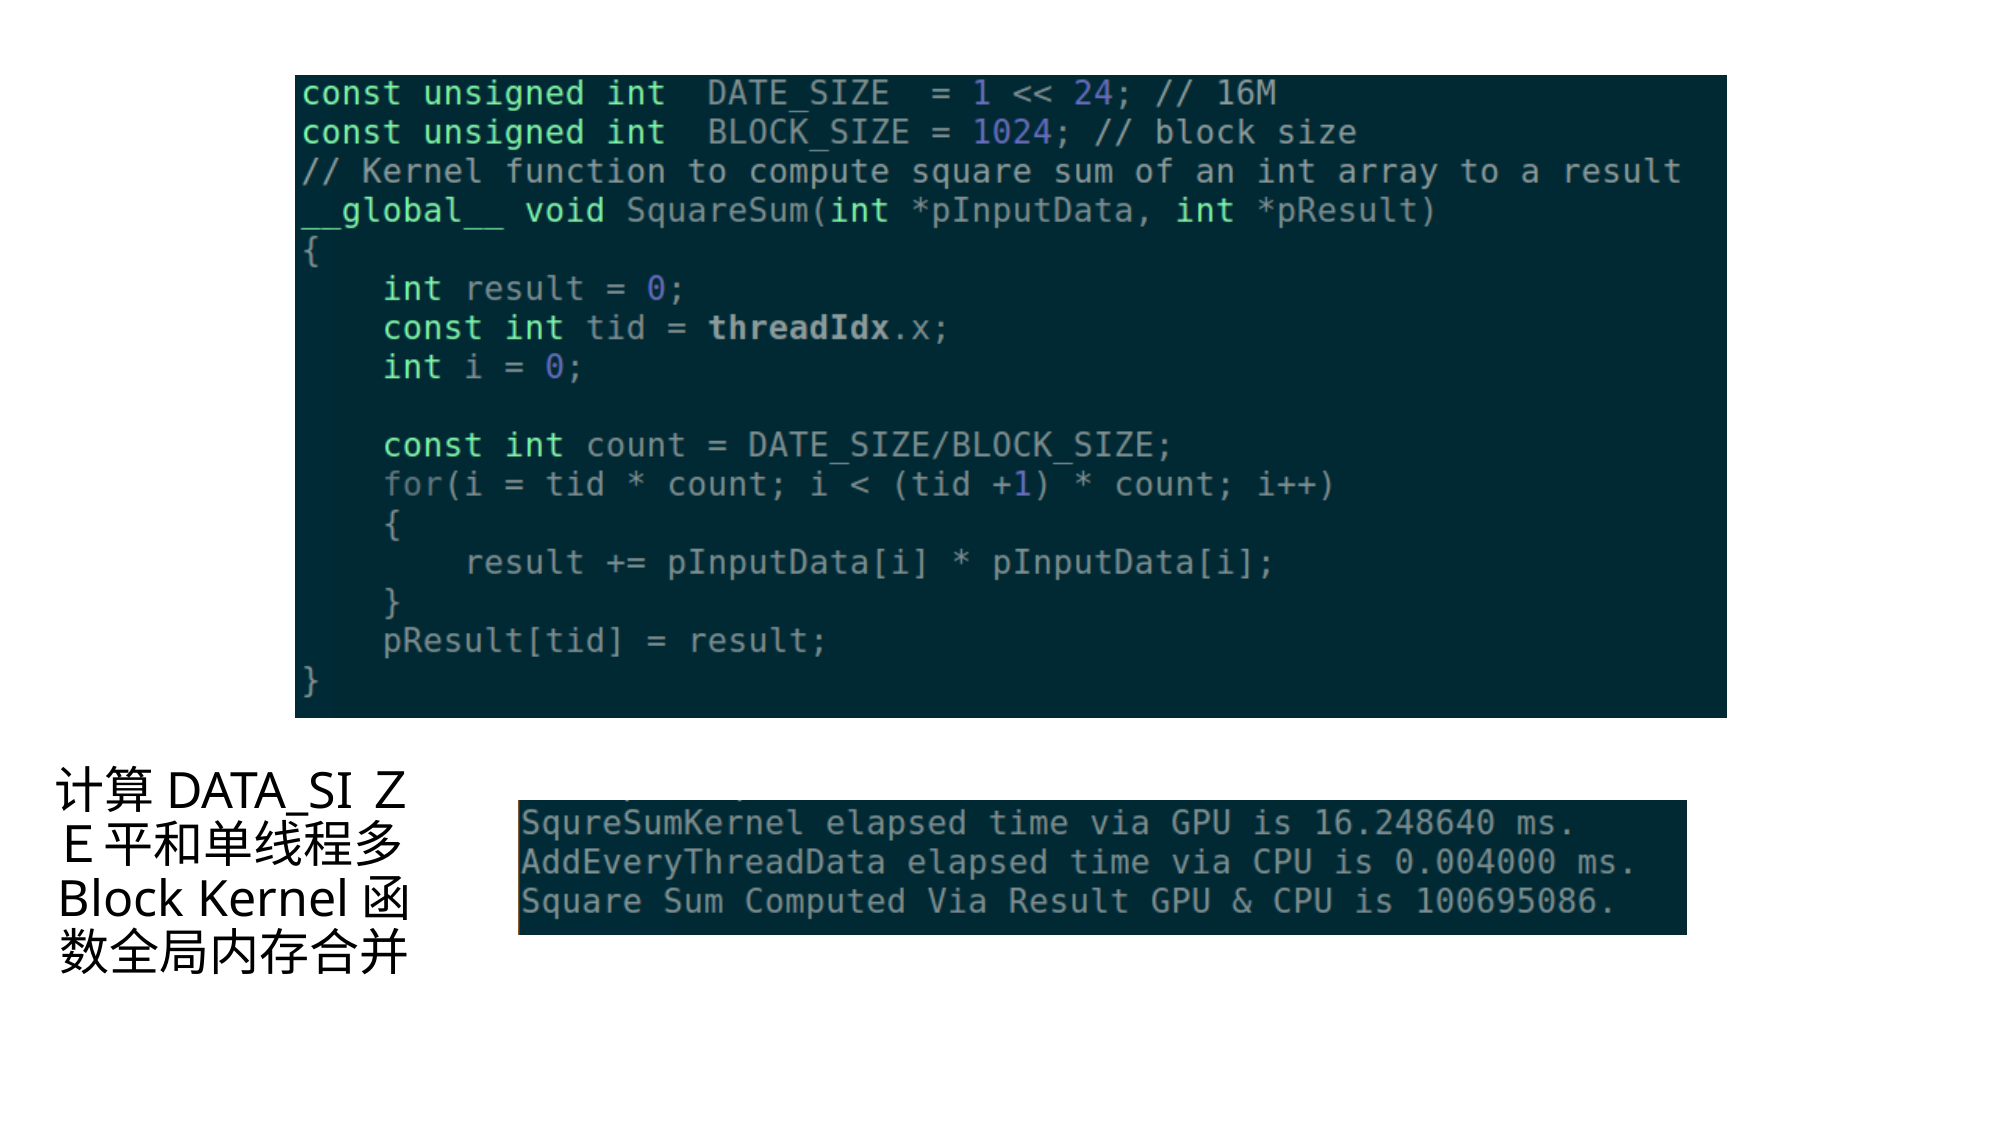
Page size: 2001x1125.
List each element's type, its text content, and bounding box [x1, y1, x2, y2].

picture [706, 849, 722, 873]
picture [1279, 164, 1295, 182]
picture [828, 816, 844, 834]
picture [568, 164, 583, 182]
picture [832, 119, 848, 143]
picture [1202, 549, 1210, 578]
picture [913, 321, 929, 339]
picture [649, 203, 665, 228]
picture [364, 158, 382, 182]
picture [1112, 855, 1129, 873]
picture [1157, 119, 1173, 143]
picture [588, 438, 604, 456]
picture [1377, 809, 1392, 834]
picture [587, 816, 601, 834]
picture [1035, 86, 1052, 102]
picture [730, 477, 746, 495]
picture [775, 490, 782, 500]
picture [447, 634, 460, 652]
picture [771, 80, 787, 104]
picture [1339, 125, 1356, 143]
picture [670, 477, 685, 495]
picture [1173, 855, 1189, 873]
picture [1275, 849, 1291, 873]
picture [1605, 164, 1619, 182]
picture [527, 203, 543, 222]
picture [953, 471, 969, 495]
picture [917, 549, 924, 578]
picture [487, 627, 501, 652]
picture [929, 816, 946, 834]
picture [955, 549, 968, 564]
picture [527, 125, 543, 143]
picture [1112, 890, 1127, 912]
picture [405, 477, 421, 495]
picture [609, 158, 624, 182]
picture [1177, 80, 1192, 107]
picture [1051, 816, 1068, 834]
picture [1421, 164, 1437, 189]
picture [426, 438, 441, 456]
picture [1141, 216, 1147, 226]
picture [1519, 888, 1535, 912]
picture [750, 119, 767, 143]
picture [1132, 816, 1149, 834]
picture [1197, 164, 1213, 182]
picture [628, 314, 644, 339]
picture [1357, 888, 1372, 912]
picture [729, 80, 748, 104]
picture [469, 282, 483, 300]
picture [893, 119, 909, 143]
picture [323, 86, 340, 104]
picture [1295, 849, 1311, 873]
picture [851, 314, 868, 339]
picture [852, 160, 867, 182]
picture [446, 125, 461, 143]
picture [543, 816, 559, 840]
picture [1336, 809, 1352, 834]
picture [710, 119, 726, 143]
picture [807, 849, 824, 873]
picture [1559, 888, 1575, 912]
picture [628, 197, 645, 221]
picture [467, 360, 482, 378]
picture [425, 164, 441, 182]
picture [746, 888, 763, 912]
picture [975, 432, 990, 456]
picture [1477, 849, 1494, 873]
picture [508, 321, 522, 339]
picture [1055, 197, 1071, 221]
picture [710, 164, 726, 182]
picture [791, 629, 806, 652]
picture [713, 203, 727, 221]
picture [323, 158, 339, 185]
picture [1056, 555, 1071, 580]
picture [669, 433, 684, 456]
picture [1363, 164, 1377, 182]
picture [674, 294, 680, 304]
picture [567, 119, 583, 143]
picture [731, 119, 746, 143]
picture [366, 86, 379, 104]
picture [1462, 159, 1476, 182]
picture [572, 373, 578, 383]
picture [648, 120, 663, 143]
picture [910, 816, 924, 834]
picture [1315, 888, 1332, 912]
picture [508, 432, 523, 456]
picture [1419, 888, 1433, 912]
picture [628, 164, 645, 182]
picture [706, 816, 722, 834]
picture [852, 555, 868, 574]
picture [731, 634, 745, 652]
picture [1482, 164, 1498, 182]
picture [1116, 119, 1131, 146]
picture [523, 888, 539, 912]
picture [1260, 197, 1273, 212]
picture [934, 203, 949, 228]
picture [588, 159, 602, 182]
picture [665, 888, 681, 912]
picture [790, 203, 808, 221]
picture [1218, 125, 1234, 143]
picture [938, 334, 944, 343]
picture [1425, 197, 1432, 226]
picture [305, 666, 318, 697]
picture [889, 816, 905, 840]
picture [1276, 816, 1289, 834]
picture [547, 353, 563, 378]
picture [1378, 894, 1391, 912]
picture [385, 438, 400, 456]
picture [1299, 160, 1314, 182]
picture [767, 894, 783, 912]
picture [425, 277, 440, 300]
picture [811, 80, 827, 104]
picture [523, 809, 539, 834]
picture [522, 849, 541, 873]
picture [1132, 855, 1149, 873]
picture [384, 164, 401, 182]
picture [751, 472, 765, 495]
picture [889, 888, 904, 912]
picture [771, 551, 785, 574]
picture [816, 197, 823, 226]
picture [873, 80, 888, 104]
picture [649, 164, 665, 182]
picture [752, 321, 768, 339]
picture [508, 282, 521, 300]
picture [584, 894, 600, 912]
picture [425, 355, 440, 378]
picture [1401, 164, 1417, 182]
picture [386, 471, 400, 495]
picture [1214, 855, 1230, 873]
picture [868, 816, 884, 834]
picture [913, 472, 928, 495]
picture [1096, 119, 1111, 146]
picture [1053, 894, 1066, 912]
picture [913, 432, 929, 456]
picture [1518, 816, 1535, 834]
picture [426, 125, 441, 143]
picture [690, 549, 704, 574]
picture [1324, 471, 1331, 500]
picture [874, 432, 887, 456]
picture [1030, 816, 1048, 834]
picture [998, 164, 1012, 182]
picture [405, 321, 421, 339]
picture [527, 555, 543, 574]
picture [816, 646, 822, 656]
picture [612, 627, 619, 656]
picture [508, 158, 522, 182]
picture [527, 438, 543, 456]
picture [547, 164, 563, 182]
picture [684, 849, 703, 873]
picture [1033, 119, 1051, 143]
picture [689, 160, 704, 182]
picture [686, 894, 701, 912]
picture [506, 86, 522, 110]
picture [487, 119, 502, 143]
picture [466, 316, 480, 339]
picture [955, 197, 968, 221]
picture [790, 432, 809, 456]
picture [1172, 809, 1189, 834]
picture [385, 321, 400, 339]
picture [1233, 888, 1252, 912]
picture [1238, 80, 1254, 104]
picture [1010, 855, 1027, 873]
picture [547, 125, 563, 143]
picture [450, 471, 458, 500]
picture [1340, 164, 1356, 182]
picture [1094, 80, 1112, 104]
picture [1174, 888, 1190, 912]
picture [384, 81, 399, 104]
picture [1437, 888, 1454, 912]
picture [970, 855, 986, 879]
picture [1498, 888, 1514, 912]
picture [950, 809, 965, 834]
picture [1014, 86, 1031, 102]
picture [386, 353, 401, 378]
picture [1498, 849, 1514, 873]
picture [791, 119, 808, 143]
picture [506, 629, 521, 652]
picture [384, 203, 401, 222]
picture [1158, 158, 1173, 182]
picture [749, 80, 768, 104]
picture [1136, 555, 1152, 574]
picture [1214, 809, 1230, 834]
picture [873, 119, 890, 143]
picture [1031, 849, 1047, 873]
picture [1437, 849, 1454, 873]
picture [934, 471, 949, 495]
picture [970, 894, 986, 912]
picture [1014, 119, 1030, 143]
picture [467, 86, 480, 104]
picture [466, 433, 480, 456]
picture [625, 809, 641, 834]
picture [832, 164, 848, 182]
picture [567, 80, 583, 104]
picture [894, 549, 909, 574]
picture [429, 477, 442, 495]
picture [872, 199, 887, 222]
picture [995, 555, 1010, 580]
picture [665, 816, 682, 834]
picture [1518, 849, 1535, 873]
picture [1601, 855, 1615, 873]
picture [808, 894, 824, 919]
picture [384, 120, 399, 143]
picture [630, 471, 643, 486]
picture [1218, 199, 1232, 222]
picture [930, 849, 944, 873]
picture [1117, 432, 1134, 456]
picture [1116, 549, 1132, 574]
picture [426, 321, 441, 339]
picture [1275, 888, 1291, 912]
picture [1242, 549, 1249, 578]
picture [609, 119, 624, 143]
picture [1318, 809, 1332, 834]
picture [604, 816, 621, 834]
picture [1198, 472, 1212, 495]
picture [1157, 80, 1172, 107]
picture [1219, 549, 1234, 574]
picture [832, 551, 846, 574]
picture [786, 894, 804, 912]
picture [849, 809, 863, 834]
picture [746, 855, 763, 873]
picture [1625, 164, 1640, 182]
picture [426, 86, 441, 104]
picture [1300, 119, 1315, 143]
picture [629, 86, 644, 104]
picture [872, 321, 889, 339]
picture [648, 275, 665, 300]
picture [669, 555, 685, 580]
picture [548, 549, 562, 574]
picture [828, 855, 844, 873]
picture [567, 277, 582, 300]
picture [1076, 555, 1091, 574]
picture [990, 811, 1005, 834]
picture [1478, 888, 1494, 912]
picture [1397, 849, 1413, 873]
picture [645, 816, 661, 834]
picture [569, 634, 583, 652]
picture [974, 164, 990, 182]
picture [750, 432, 767, 456]
picture [527, 164, 543, 182]
picture [914, 197, 928, 212]
picture [1072, 894, 1088, 912]
picture [751, 634, 766, 652]
picture [608, 438, 624, 456]
picture [1136, 477, 1153, 495]
picture [1382, 197, 1395, 221]
picture [1457, 809, 1474, 834]
picture [929, 888, 947, 912]
picture [1114, 816, 1128, 834]
picture [730, 314, 746, 339]
picture [731, 555, 746, 580]
picture [446, 86, 461, 104]
picture [506, 125, 522, 150]
picture [648, 855, 662, 873]
picture [1137, 432, 1153, 456]
picture [689, 203, 705, 221]
picture [1257, 80, 1276, 104]
picture [995, 203, 1010, 228]
picture [304, 125, 319, 143]
picture [1458, 888, 1474, 912]
picture [975, 119, 990, 143]
picture [649, 438, 665, 456]
picture [767, 816, 783, 834]
picture [1093, 849, 1108, 873]
picture [750, 197, 767, 221]
picture [1279, 203, 1295, 228]
picture [365, 197, 379, 222]
picture [1035, 555, 1051, 573]
picture [877, 549, 885, 578]
picture [933, 432, 948, 459]
picture [1035, 199, 1050, 221]
picture [770, 432, 788, 456]
picture [1567, 164, 1581, 182]
picture [447, 438, 460, 456]
picture [1198, 203, 1213, 222]
picture [710, 80, 726, 104]
picture [1014, 164, 1031, 182]
picture [1341, 203, 1354, 221]
picture [1117, 477, 1132, 495]
picture [1157, 551, 1171, 574]
picture [543, 894, 559, 919]
picture [1458, 849, 1474, 873]
picture [405, 281, 421, 300]
picture [608, 555, 625, 572]
picture [974, 203, 990, 221]
picture [467, 125, 480, 143]
picture [547, 629, 562, 652]
picture [648, 81, 663, 104]
picture [405, 438, 421, 456]
picture [853, 119, 867, 143]
picture [791, 549, 807, 574]
picture [1337, 849, 1352, 873]
picture [1015, 549, 1029, 574]
picture [1194, 888, 1210, 912]
picture [1072, 850, 1086, 873]
picture [693, 634, 707, 652]
picture [1057, 164, 1070, 182]
picture [812, 164, 828, 189]
picture [709, 634, 726, 652]
picture [954, 164, 969, 182]
picture [445, 164, 462, 182]
picture [1152, 888, 1169, 912]
picture [1011, 888, 1028, 912]
picture [893, 432, 910, 456]
picture [848, 850, 863, 873]
picture [710, 477, 726, 495]
picture [609, 80, 624, 104]
picture [1177, 555, 1193, 574]
picture [1254, 849, 1271, 873]
picture [772, 627, 785, 652]
picture [447, 197, 460, 222]
picture [547, 86, 563, 104]
picture [447, 321, 460, 339]
picture [604, 855, 621, 873]
picture [568, 471, 583, 495]
picture [1096, 551, 1110, 574]
picture [1579, 855, 1596, 873]
picture [1016, 471, 1031, 495]
picture [1092, 816, 1108, 834]
picture [584, 849, 600, 873]
picture [1060, 138, 1066, 148]
picture [564, 894, 580, 912]
picture [914, 164, 928, 182]
picture [1539, 849, 1555, 873]
picture [1646, 158, 1659, 182]
picture [1523, 164, 1539, 182]
picture [527, 321, 543, 339]
picture [1256, 816, 1270, 834]
picture [1665, 160, 1680, 182]
picture [788, 809, 802, 834]
picture [386, 510, 399, 541]
picture [1360, 203, 1376, 221]
picture [950, 855, 966, 873]
picture [344, 125, 360, 143]
picture [1014, 432, 1031, 456]
picture [810, 314, 827, 339]
picture [852, 80, 869, 104]
picture [1384, 164, 1398, 182]
picture [1396, 809, 1413, 834]
picture [770, 321, 788, 339]
picture [730, 855, 744, 873]
picture [1178, 477, 1193, 495]
picture [547, 203, 563, 222]
picture [1223, 490, 1229, 500]
picture [1357, 855, 1371, 873]
picture [787, 849, 803, 873]
picture [767, 855, 783, 873]
picture [1321, 125, 1334, 143]
picture [508, 555, 521, 574]
picture [304, 86, 319, 104]
picture [828, 894, 844, 912]
picture [852, 432, 868, 456]
picture [897, 471, 905, 500]
picture [1178, 197, 1193, 222]
picture [685, 809, 703, 834]
picture [994, 477, 1011, 494]
picture [833, 197, 848, 222]
picture [1039, 471, 1046, 500]
picture [486, 555, 502, 574]
picture [629, 125, 644, 143]
picture [563, 849, 579, 873]
picture [467, 471, 482, 495]
picture [747, 816, 762, 834]
picture [405, 627, 422, 652]
picture [1162, 451, 1168, 461]
picture [751, 555, 766, 574]
picture [1076, 164, 1091, 182]
picture [1075, 80, 1091, 104]
picture [994, 119, 1010, 143]
picture [1194, 809, 1210, 834]
picture [1197, 125, 1214, 143]
picture [624, 894, 641, 912]
picture [1259, 471, 1274, 495]
title [450, 53, 1857, 999]
picture [547, 316, 562, 339]
picture [848, 890, 863, 912]
picture [730, 203, 746, 221]
picture [790, 164, 808, 182]
picture [852, 203, 868, 222]
picture [466, 634, 482, 652]
picture [425, 203, 441, 222]
picture [303, 158, 319, 185]
picture [547, 433, 562, 456]
picture [1218, 164, 1234, 182]
picture [1093, 888, 1107, 912]
picture [771, 164, 787, 182]
picture [994, 432, 1010, 456]
picture [705, 894, 723, 912]
picture [543, 849, 559, 873]
picture [405, 360, 421, 378]
picture [1299, 197, 1317, 221]
picture [1437, 809, 1454, 834]
picture [832, 314, 848, 339]
picture [1012, 816, 1027, 834]
picture [1579, 888, 1596, 912]
picture [811, 555, 827, 574]
picture [975, 80, 990, 104]
picture [588, 471, 603, 495]
picture [730, 816, 743, 834]
picture [665, 855, 682, 879]
picture [547, 472, 562, 495]
picture [1077, 471, 1090, 486]
picture [624, 855, 641, 873]
picture [385, 634, 401, 658]
picture [344, 86, 360, 104]
picture [909, 855, 925, 873]
picture [1015, 203, 1030, 221]
picture [548, 275, 562, 300]
picture [933, 164, 949, 189]
picture [1095, 164, 1113, 182]
picture [467, 158, 481, 182]
picture [386, 275, 401, 300]
picture [868, 894, 885, 912]
picture [587, 197, 603, 222]
picture [710, 555, 726, 573]
picture [812, 432, 827, 456]
picture [813, 471, 827, 495]
picture [629, 438, 644, 456]
text_box 计算DATA_SIＺＥ平和单线程多Block Kernel函数全局内存合并 [19, 2, 450, 1049]
picture [833, 80, 846, 104]
picture [771, 203, 787, 221]
picture [1263, 568, 1269, 578]
picture [1136, 164, 1153, 182]
picture [1539, 888, 1555, 912]
picture [1220, 80, 1234, 104]
picture [425, 634, 441, 652]
picture [1417, 809, 1433, 834]
picture [408, 164, 422, 182]
picture [790, 321, 807, 339]
picture [532, 627, 540, 656]
picture [689, 477, 706, 495]
picture [1280, 125, 1293, 143]
picture [1031, 894, 1047, 912]
picture [569, 197, 584, 222]
picture [588, 627, 603, 652]
picture [852, 477, 869, 493]
picture [344, 203, 359, 228]
picture [609, 321, 624, 339]
picture [323, 125, 340, 143]
picture [608, 894, 622, 912]
picture [1296, 888, 1312, 912]
picture [487, 80, 502, 104]
picture [1239, 119, 1255, 143]
picture [1096, 199, 1110, 221]
picture [405, 197, 421, 222]
picture [564, 816, 580, 834]
picture [1195, 849, 1210, 873]
picture [1035, 432, 1052, 456]
picture [951, 888, 966, 912]
picture [709, 316, 726, 339]
picture [669, 203, 685, 221]
picture [1478, 809, 1494, 834]
picture [1278, 477, 1316, 494]
picture [386, 588, 399, 619]
picture [366, 125, 379, 143]
picture [1157, 477, 1173, 495]
picture [1116, 203, 1132, 221]
picture [1097, 432, 1110, 456]
picture [751, 164, 766, 182]
picture [588, 316, 602, 339]
picture [568, 551, 582, 574]
picture [1178, 119, 1192, 143]
picture [771, 119, 787, 143]
picture [868, 855, 884, 873]
picture [305, 236, 318, 267]
picture [527, 86, 543, 104]
picture [1076, 203, 1091, 221]
picture [1121, 99, 1127, 109]
picture [1076, 432, 1092, 456]
picture [486, 282, 502, 300]
picture [992, 855, 1005, 873]
picture [1259, 158, 1275, 182]
picture [469, 555, 483, 573]
picture [1583, 164, 1600, 182]
picture [872, 164, 888, 182]
picture [527, 282, 543, 300]
picture [954, 432, 970, 456]
picture [1401, 199, 1415, 221]
picture [1540, 816, 1554, 834]
picture [1319, 203, 1336, 221]
